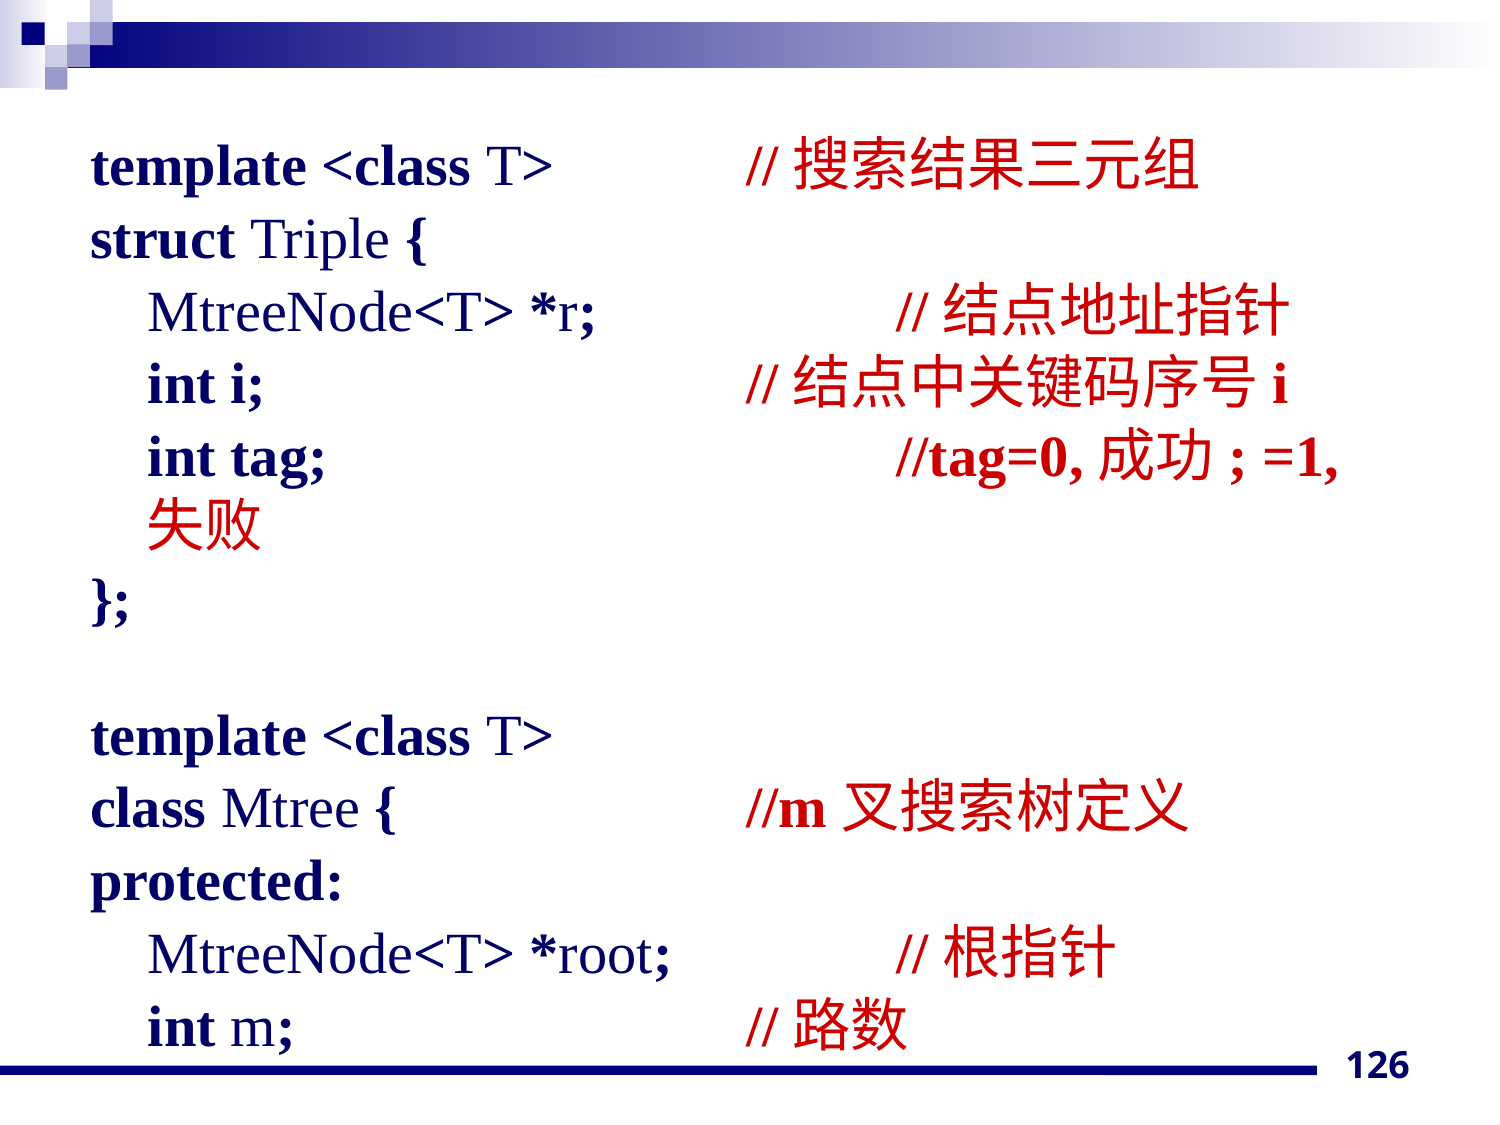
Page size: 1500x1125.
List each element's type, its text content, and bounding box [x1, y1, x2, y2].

list template <class T> //搜索结果三元组 struct Triple { MtreeNode<T> *r; //结点地址指针 int i; //结点中关键码序号i int tag; //tag=0,成功; =1,失败 }; template <class T> class Mtree { //m叉搜索树定义 protected: MtreeNode<T> *root; //根指针 int m; //路数 [75, 119, 1425, 1065]
slide_number 126 [1074, 1065, 1425, 1100]
